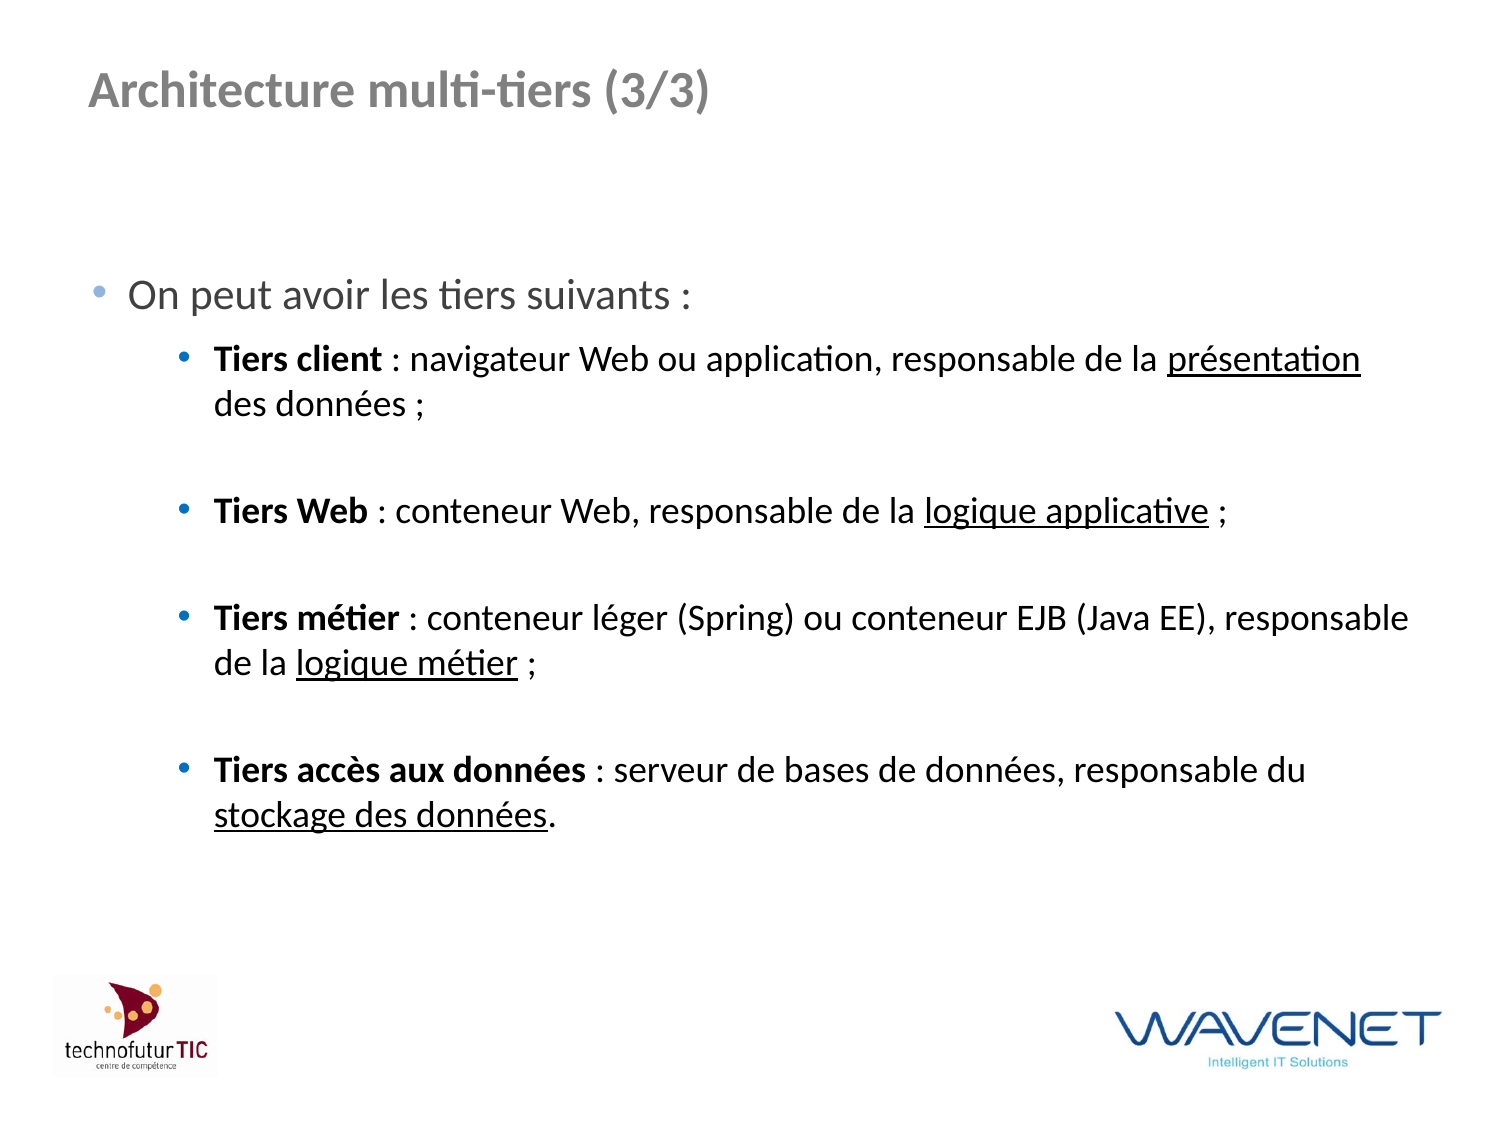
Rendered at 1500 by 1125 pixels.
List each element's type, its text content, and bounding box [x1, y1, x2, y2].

list On peut avoir les tiers suivants : Tiers client : navigateur Web ou application, responsable de la présentation des données ; Tiers Web : conteneur Web, responsable de la logique applicative ; Tiers métier : conteneur léger (Spring) ou conteneur EJB (Java EE), responsable de la logique métier ; Tiers accès aux données : serveur de bases de données, responsable du stockage des données. [76, 257, 1428, 929]
picture [1113, 1009, 1443, 1071]
picture [53, 975, 218, 1077]
title Architecture multi-tiers (3/3) [72, 47, 1426, 145]
